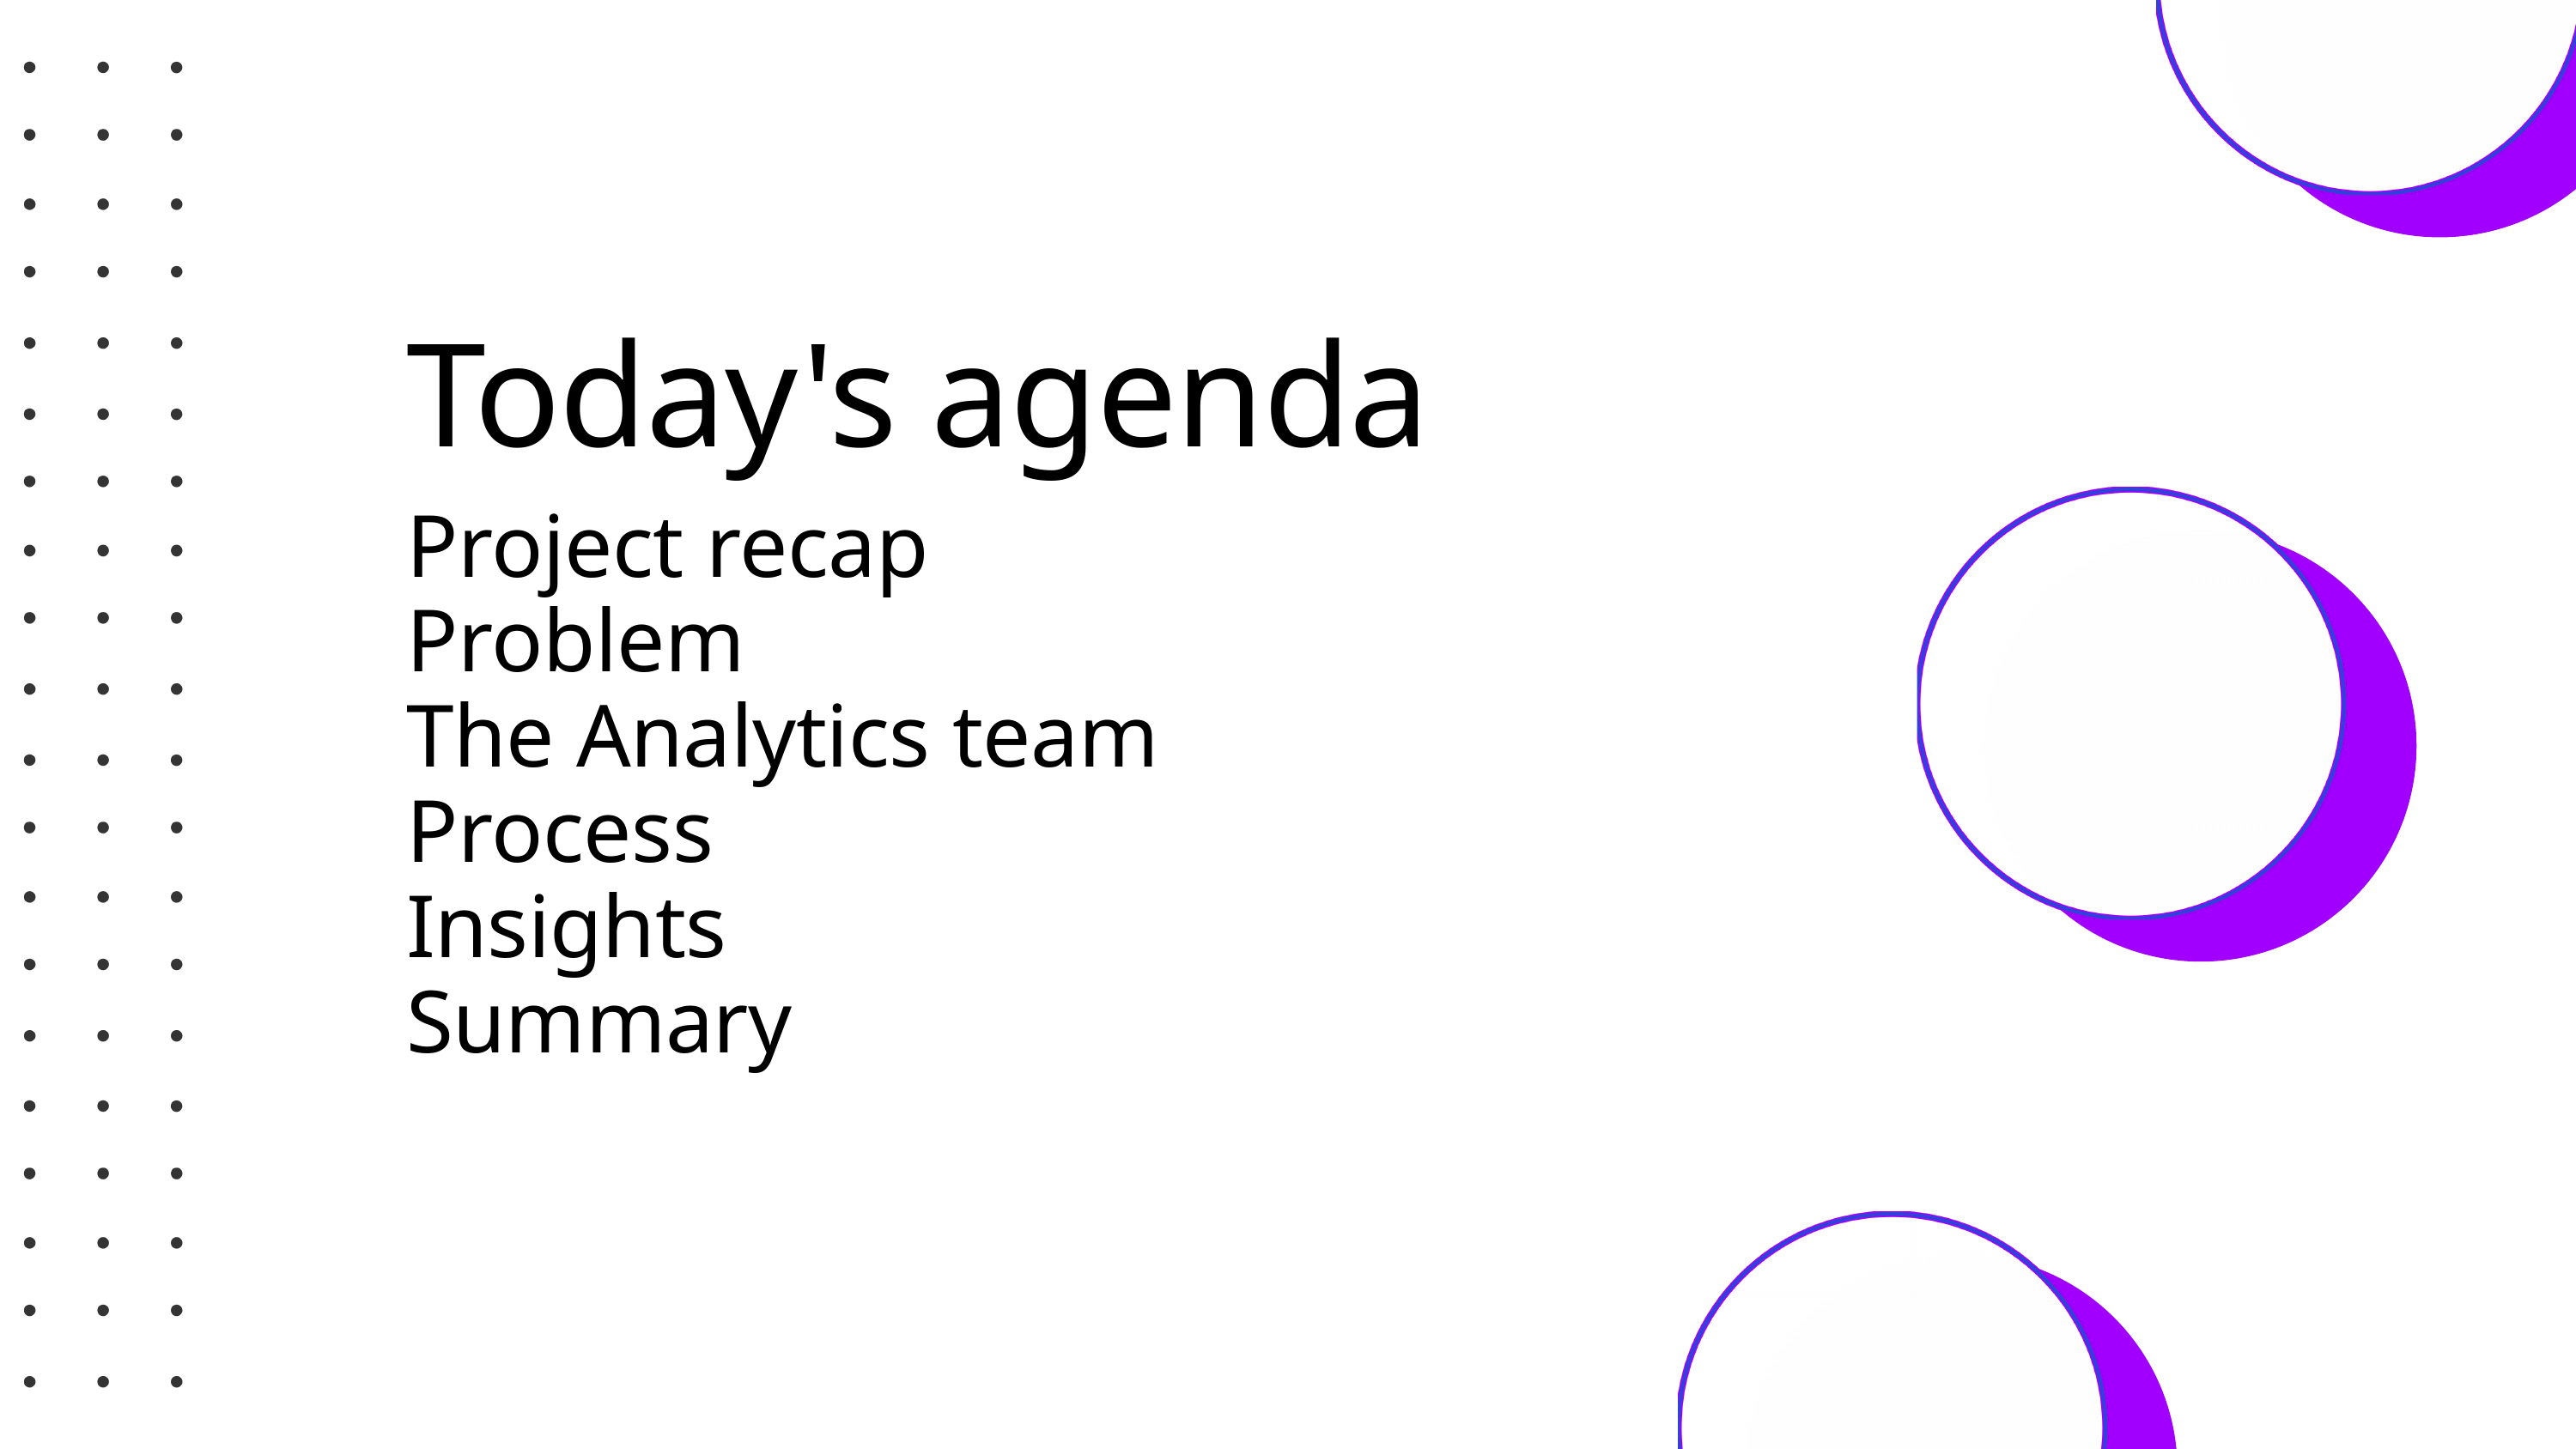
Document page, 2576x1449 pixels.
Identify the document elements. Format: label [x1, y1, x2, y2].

text_box [1677, 1210, 2178, 1449]
text_box [2155, 0, 2576, 238]
text_box [1917, 487, 2417, 962]
text_box [0, 57, 187, 1392]
text_box [405, 303, 1629, 1094]
